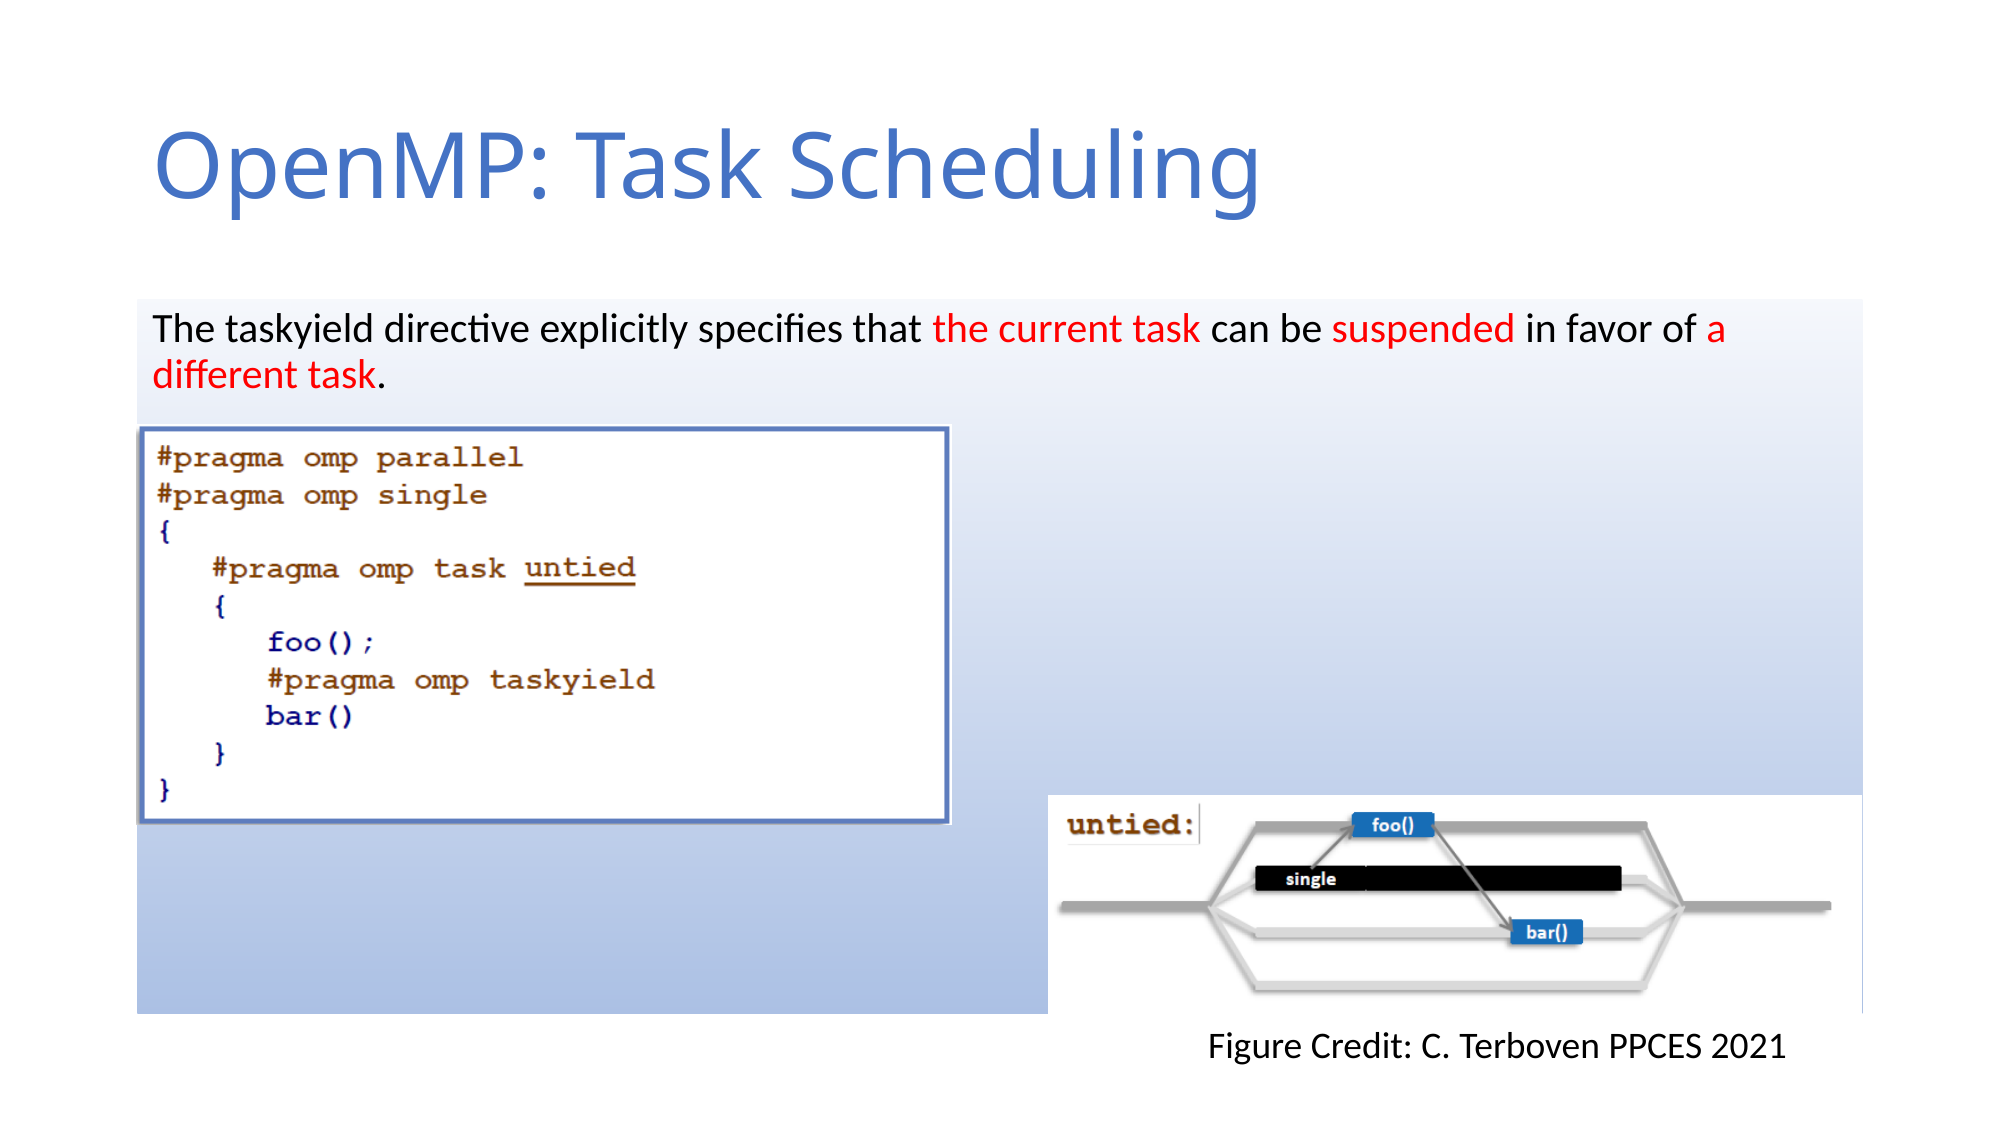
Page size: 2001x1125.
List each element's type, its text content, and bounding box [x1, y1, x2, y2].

picture [136, 424, 952, 825]
picture [1048, 795, 1862, 1014]
list The taskyield directive explicitly specifies that the current task can be suspended in favor of a different task. [137, 299, 1863, 1014]
text_box Figure Credit: C. Terboven PPCES 2021 [1193, 1013, 1895, 1073]
title OpenMP: Task Scheduling [137, 59, 1863, 278]
